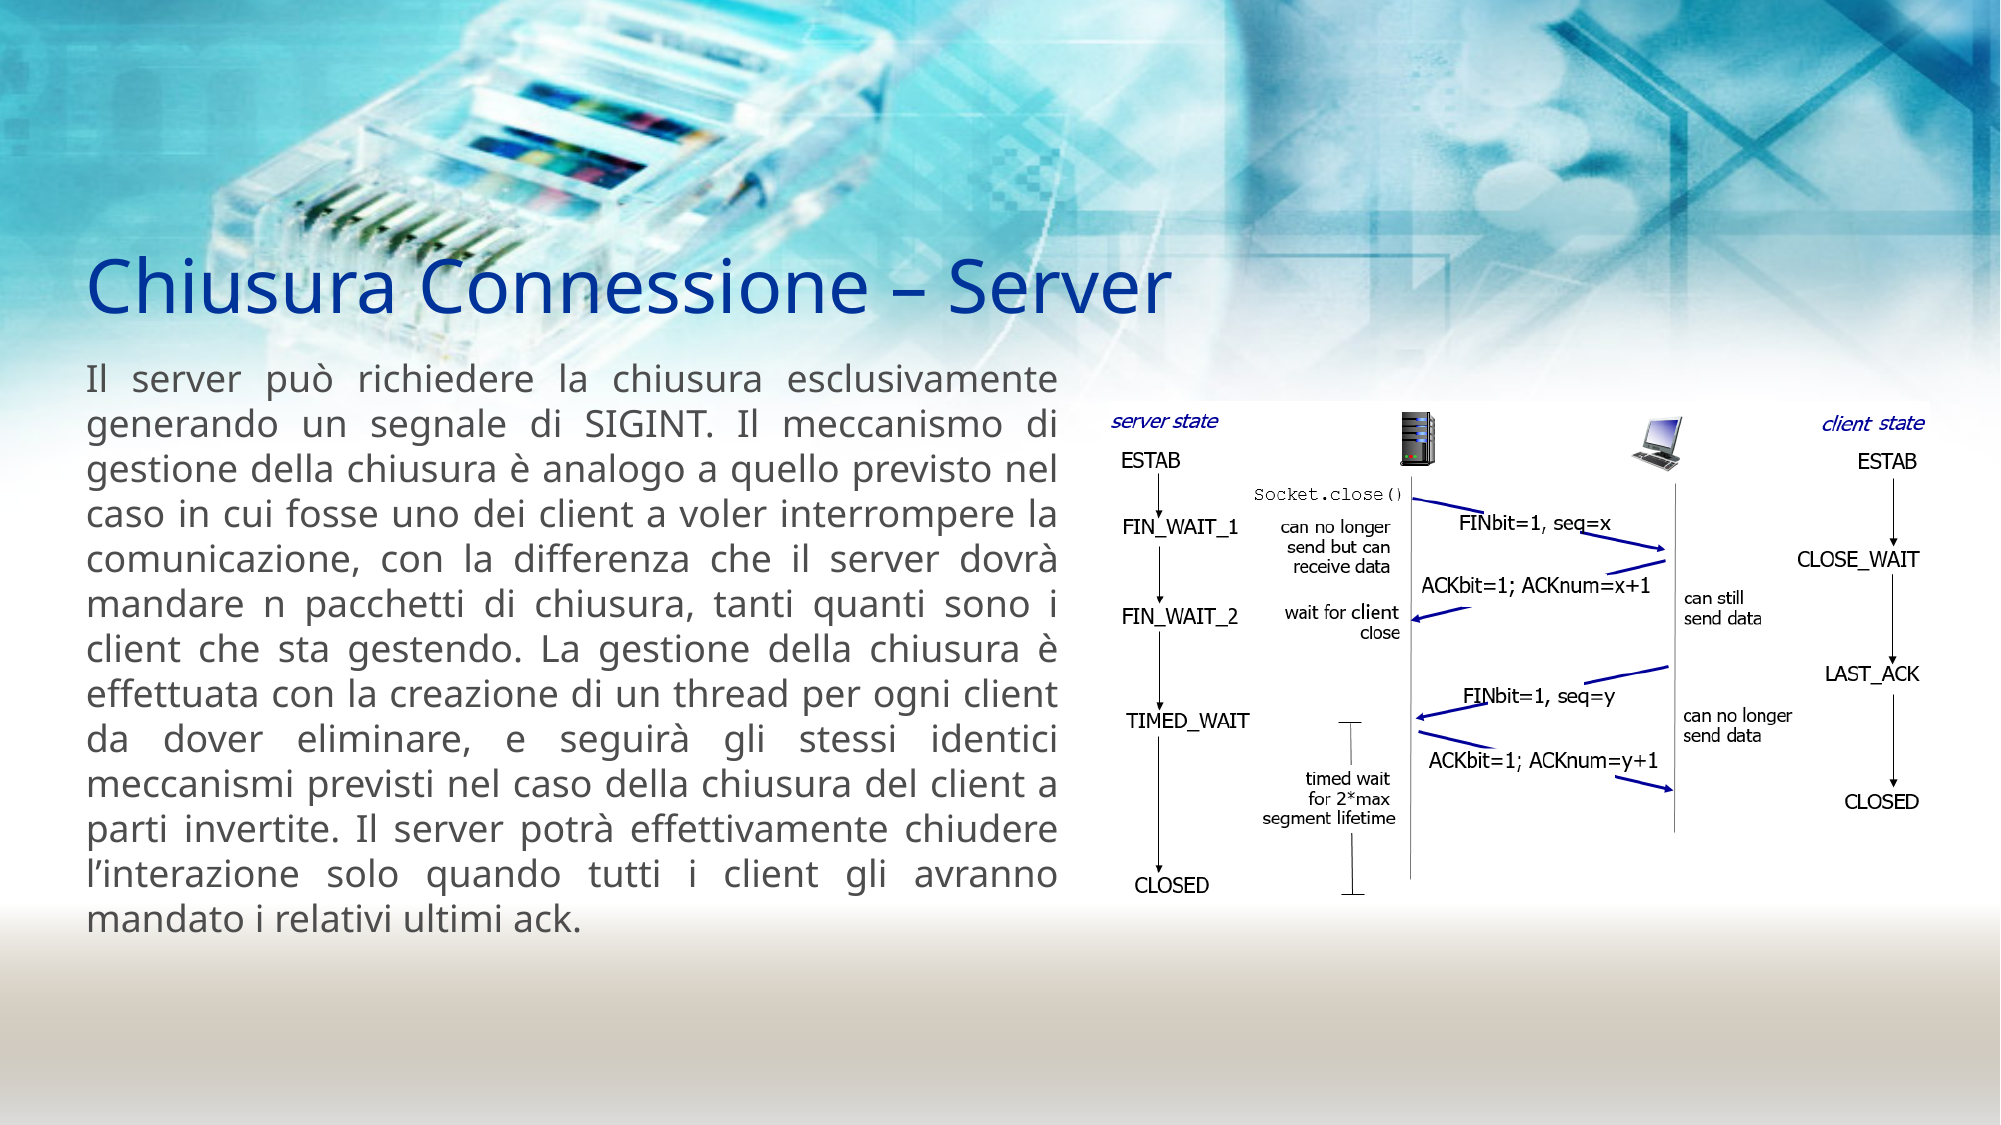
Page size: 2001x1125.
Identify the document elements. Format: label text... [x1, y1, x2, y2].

title Chiusura Connessione – Server [70, 246, 1505, 331]
list Il server può richiedere la chiusura esclusivamente generando un segnale di SIGINT. Il meccanismo di gestione della chiusura è analogo a quello previsto nel caso in cui fosse uno dei client a voler interrompere la comunicazione, con la differenza che il server dovrà mandare n pacchetti di chiusura, tanti quanti sono i client che sta gestendo. La gestione della chiusura è effettuata con la creazione di un thread per ogni client da dover eliminare, e seguirà gli stessi identici meccanismi previsti nel caso della chiusura del client a parti invertite. Il server potrà effettivamente chiudere l’interazione solo quando tutti i client gli avranno mandato i relativi ultimi ack. [70, 347, 1075, 998]
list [1109, 401, 1930, 897]
picture [0, 0, 2001, 1125]
